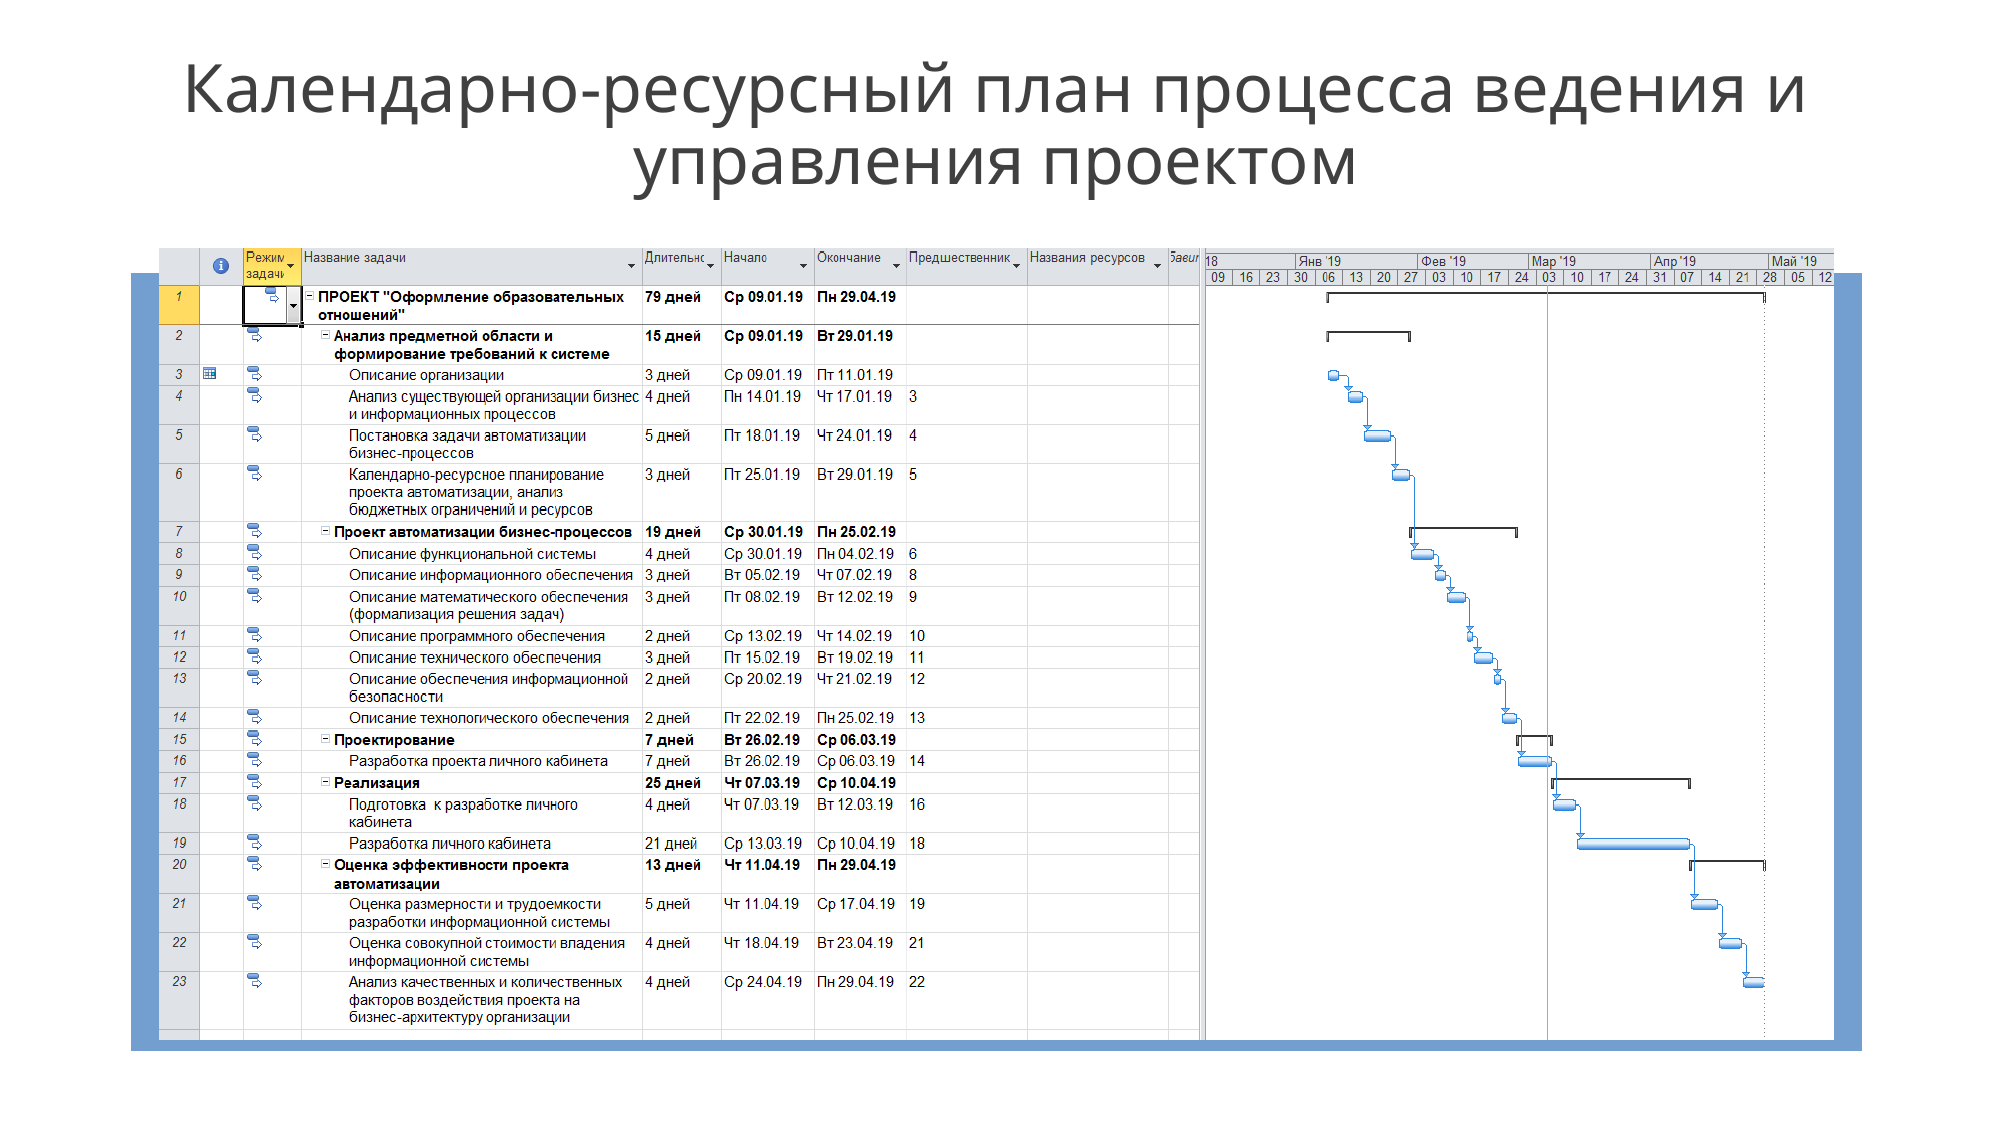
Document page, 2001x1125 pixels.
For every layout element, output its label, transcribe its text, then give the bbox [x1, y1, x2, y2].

picture [159, 248, 1834, 1040]
title Календарно-ресурсный план процесса ведения и управления проектом [130, 19, 1863, 207]
